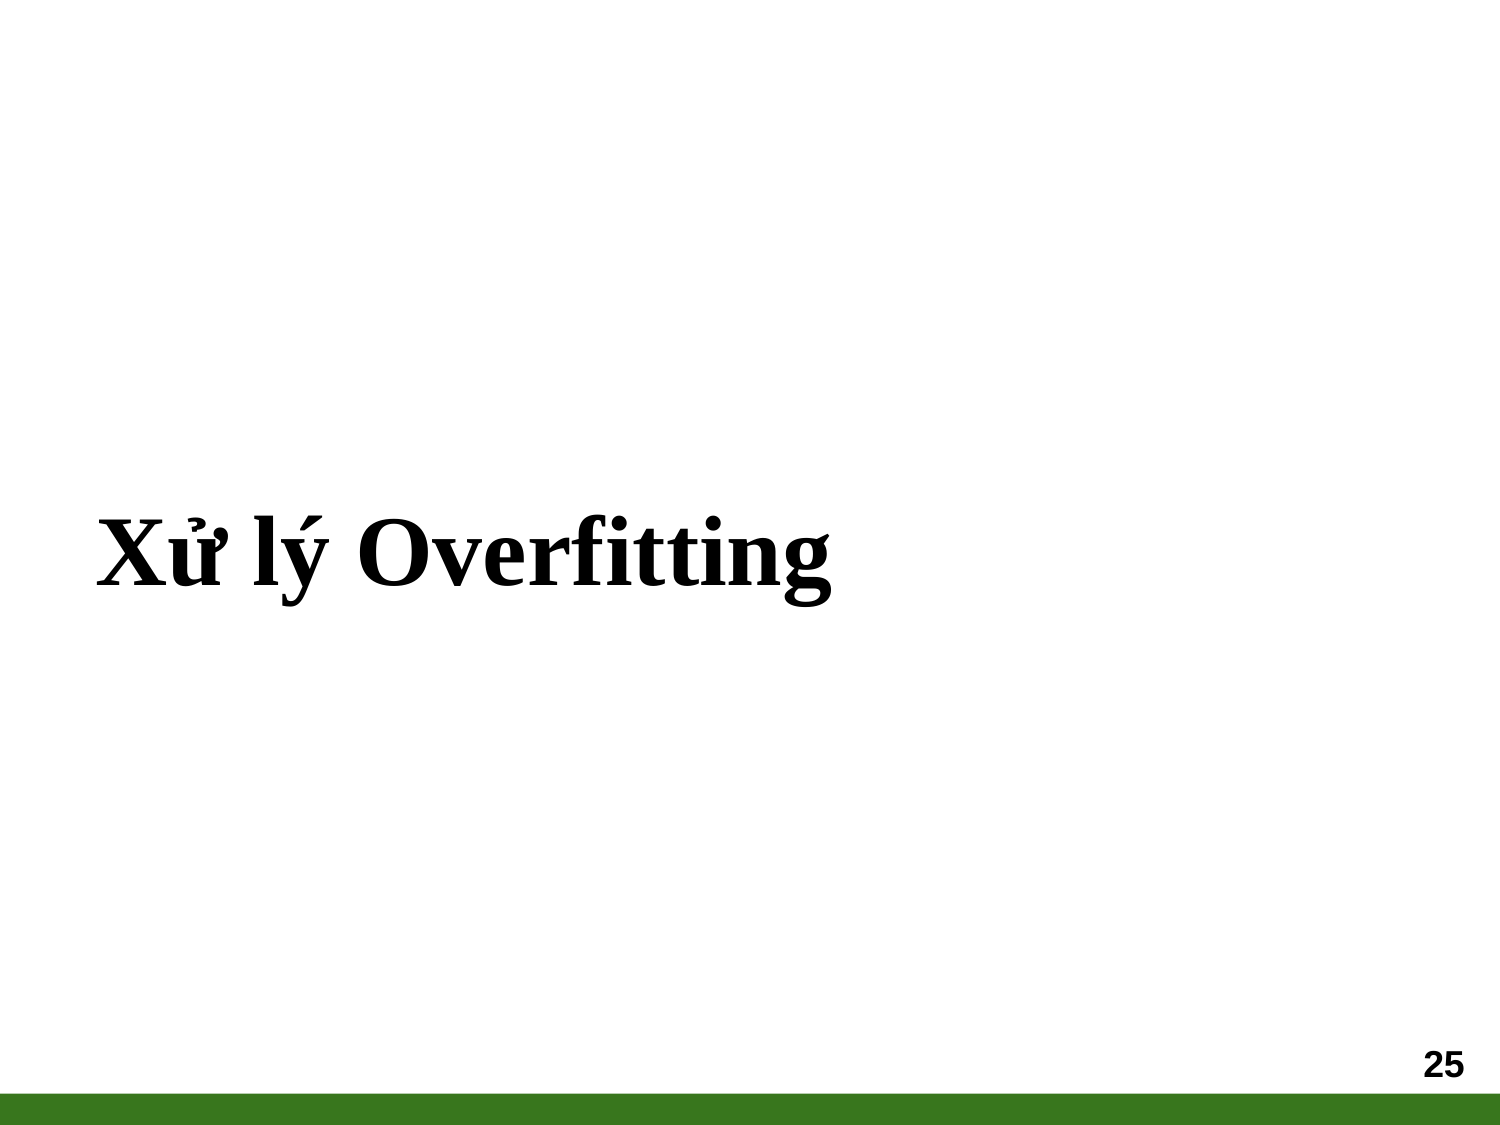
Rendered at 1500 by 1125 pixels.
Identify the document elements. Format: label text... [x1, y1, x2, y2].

slide_number 25 [1389, 1019, 1480, 1106]
title Xử lý Overfitting [80, 98, 1125, 994]
